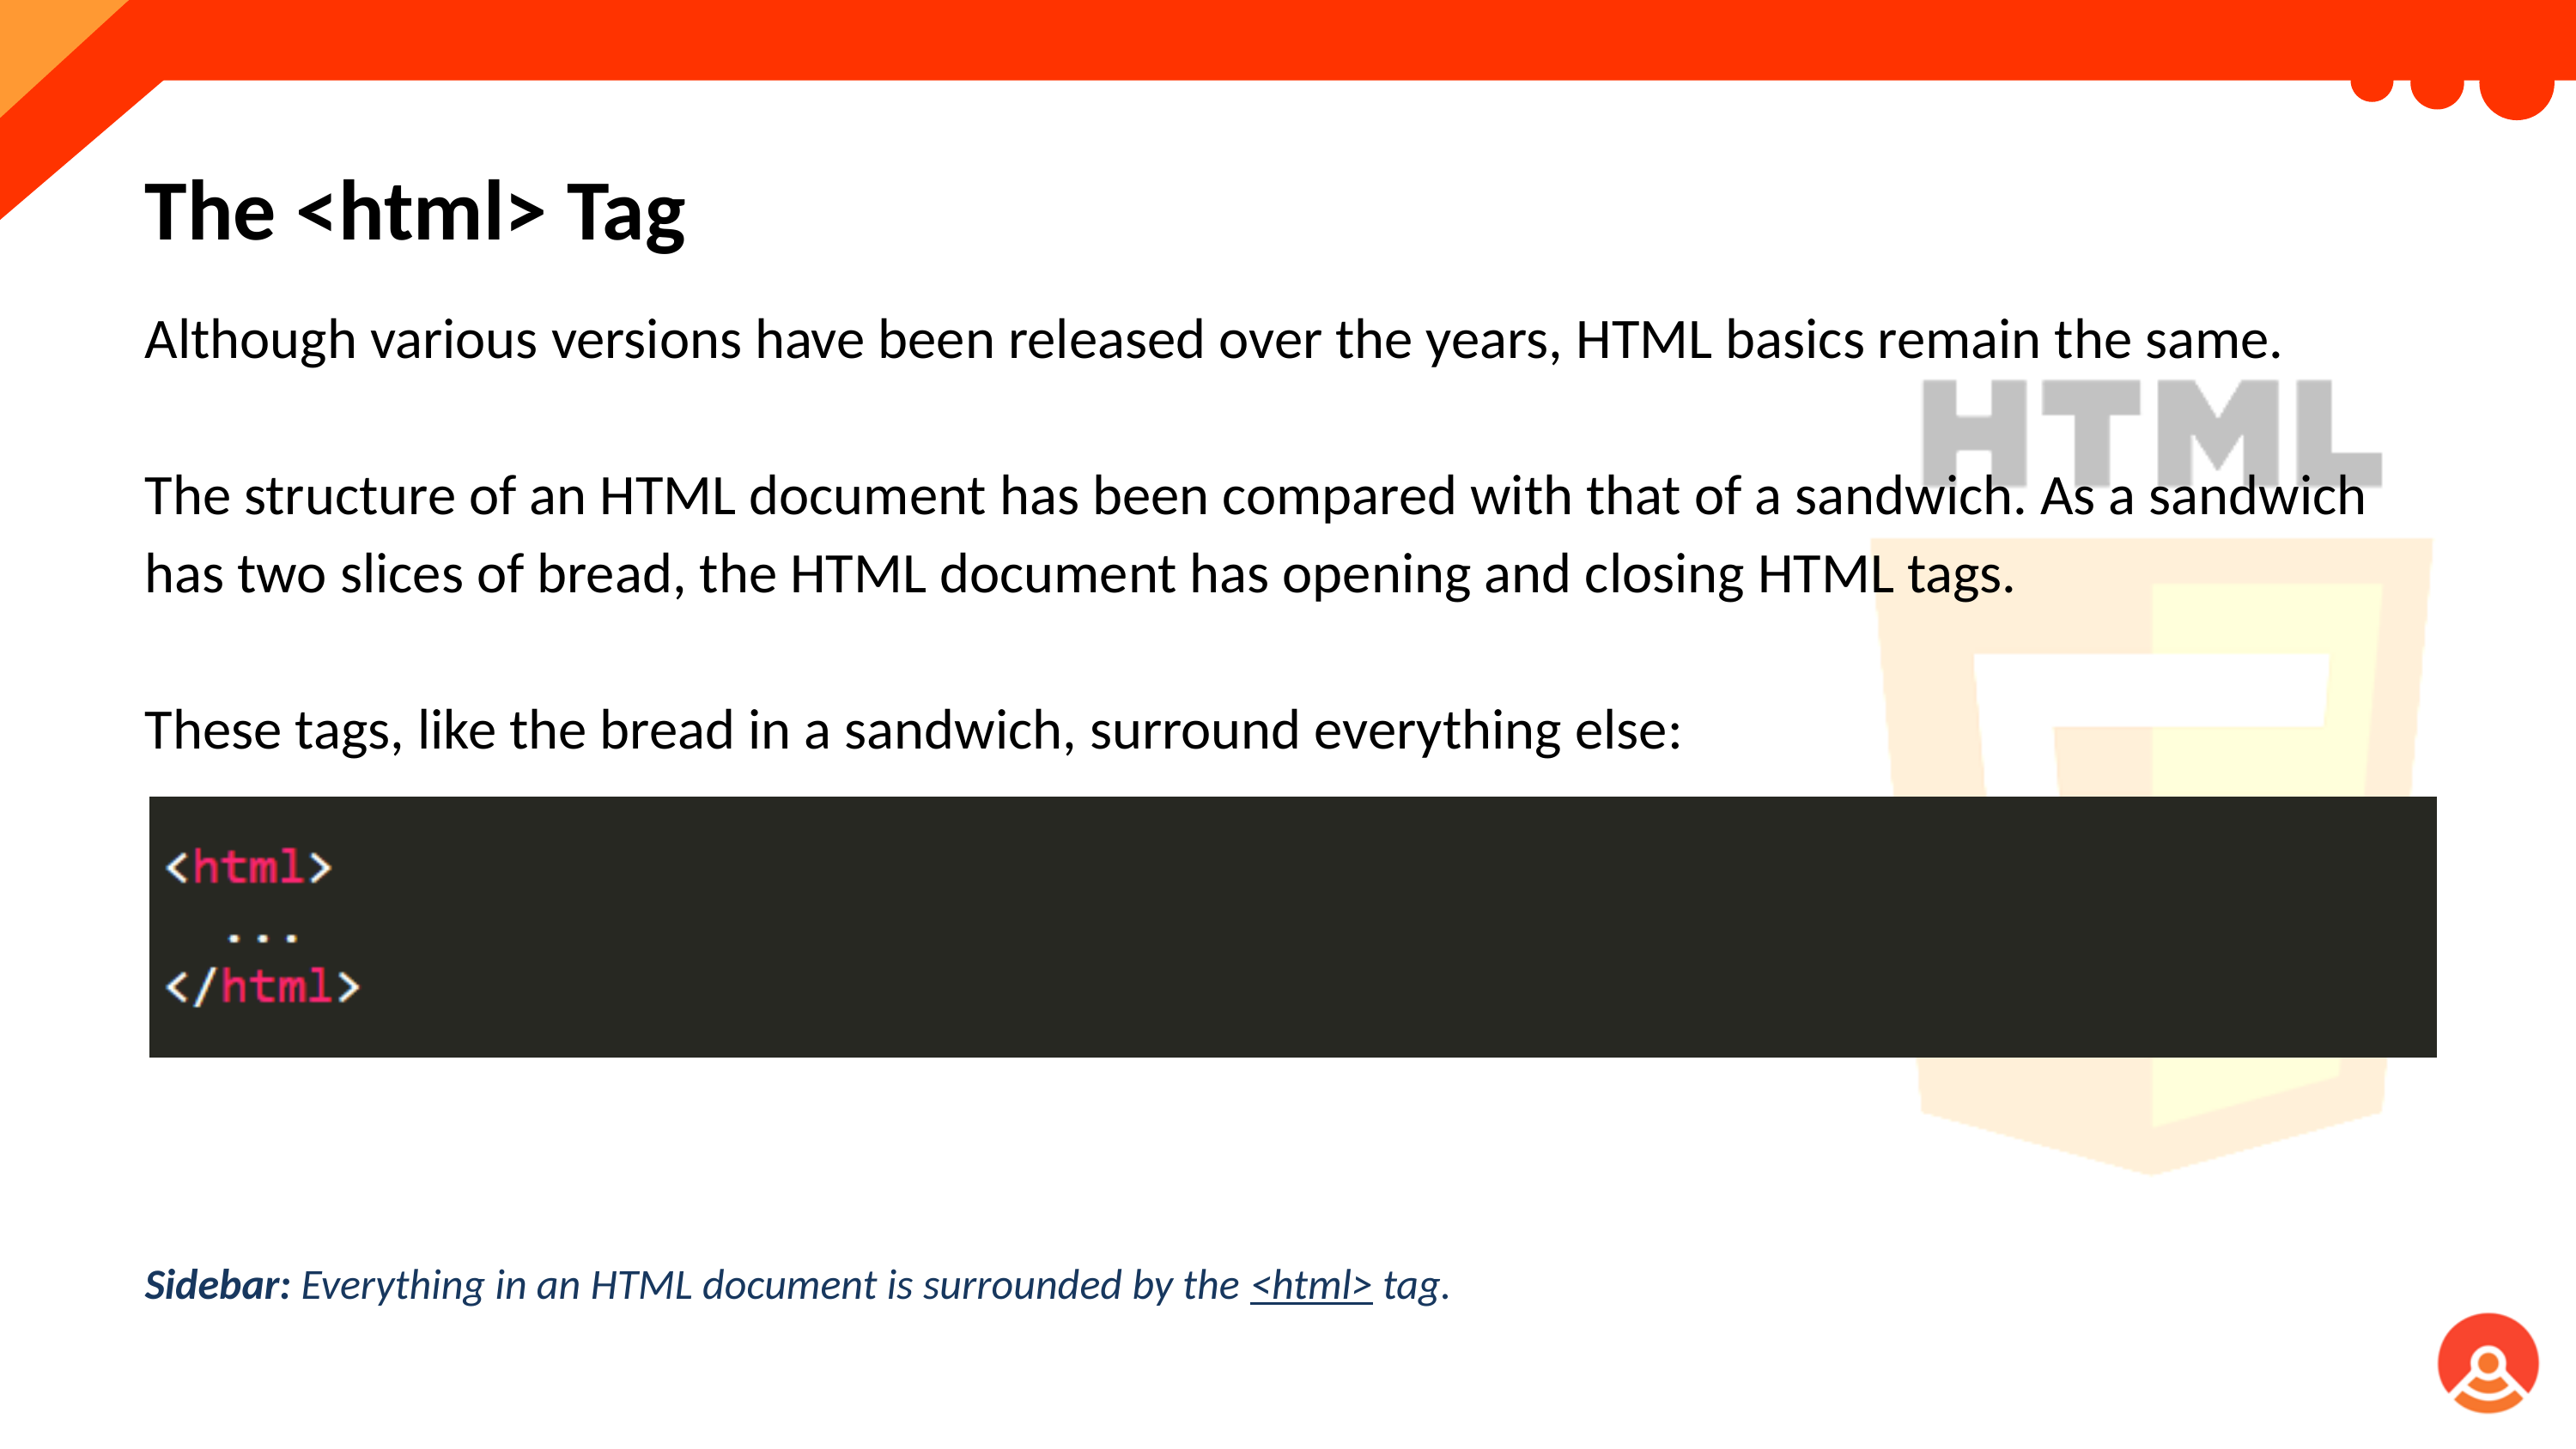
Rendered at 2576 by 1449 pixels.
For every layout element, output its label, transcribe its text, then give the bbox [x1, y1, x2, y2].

picture [149, 275, 2458, 1261]
text_box The <html> Tag [128, 230, 2447, 278]
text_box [0, 0, 2576, 221]
picture [2436, 1312, 2542, 1416]
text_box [2350, 45, 2555, 121]
text_box Although various versions have been released over the years, HTML basics remain the same. The structure of an HTML document has been compared with that of a sandwich. As a sandwich has two slices of bread, the HTML document has opening and closing HTML tags. These tags, like the bread in a sandwich, surround everything else: Sidebar: Everything in an HTML document is surrounded by the <html> tag. [128, 283, 2447, 1325]
